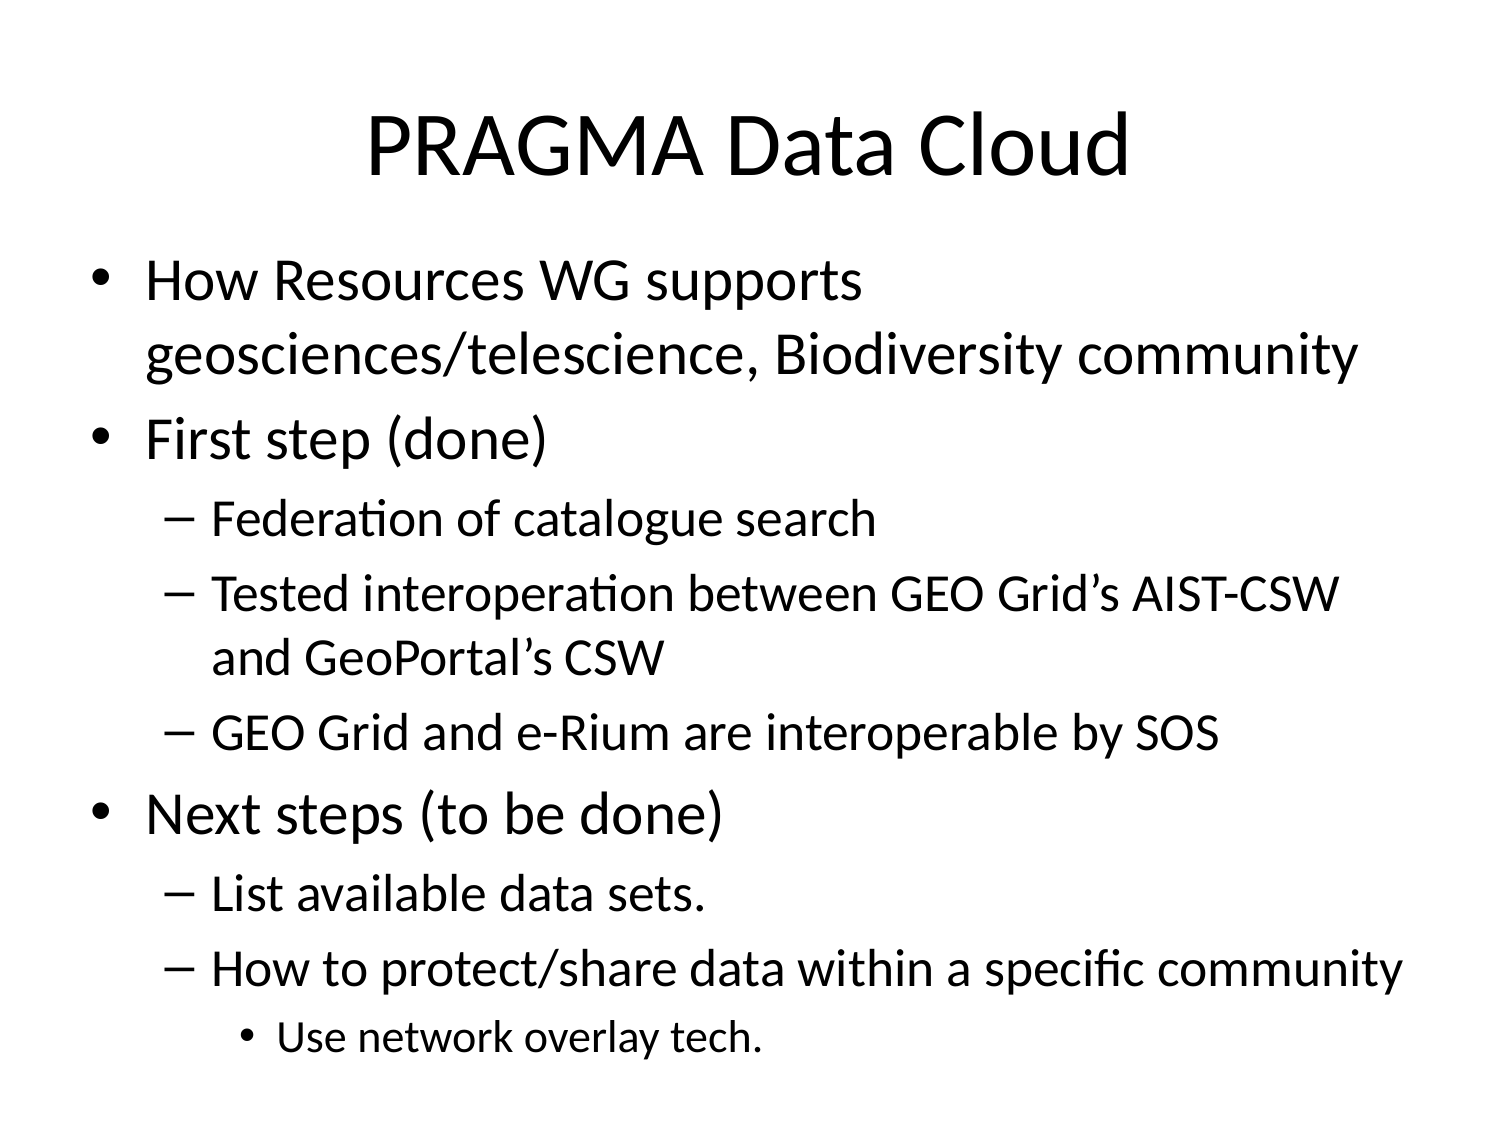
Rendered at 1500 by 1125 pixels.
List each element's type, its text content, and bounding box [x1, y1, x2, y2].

title PRAGMA Data Cloud [75, 45, 1425, 231]
list How Resources WG supports geosciences/telescience, Biodiversity community First step (done) Federation of catalogue search Tested interoperation between GEO Grid’s AIST-CSW and GeoPortal’s CSW GEO Grid and e-Rium are interoperable by SOS Next steps (to be done) List available data sets. How to protect/share data within a specific community Use network overlay tech. [75, 231, 1425, 1106]
